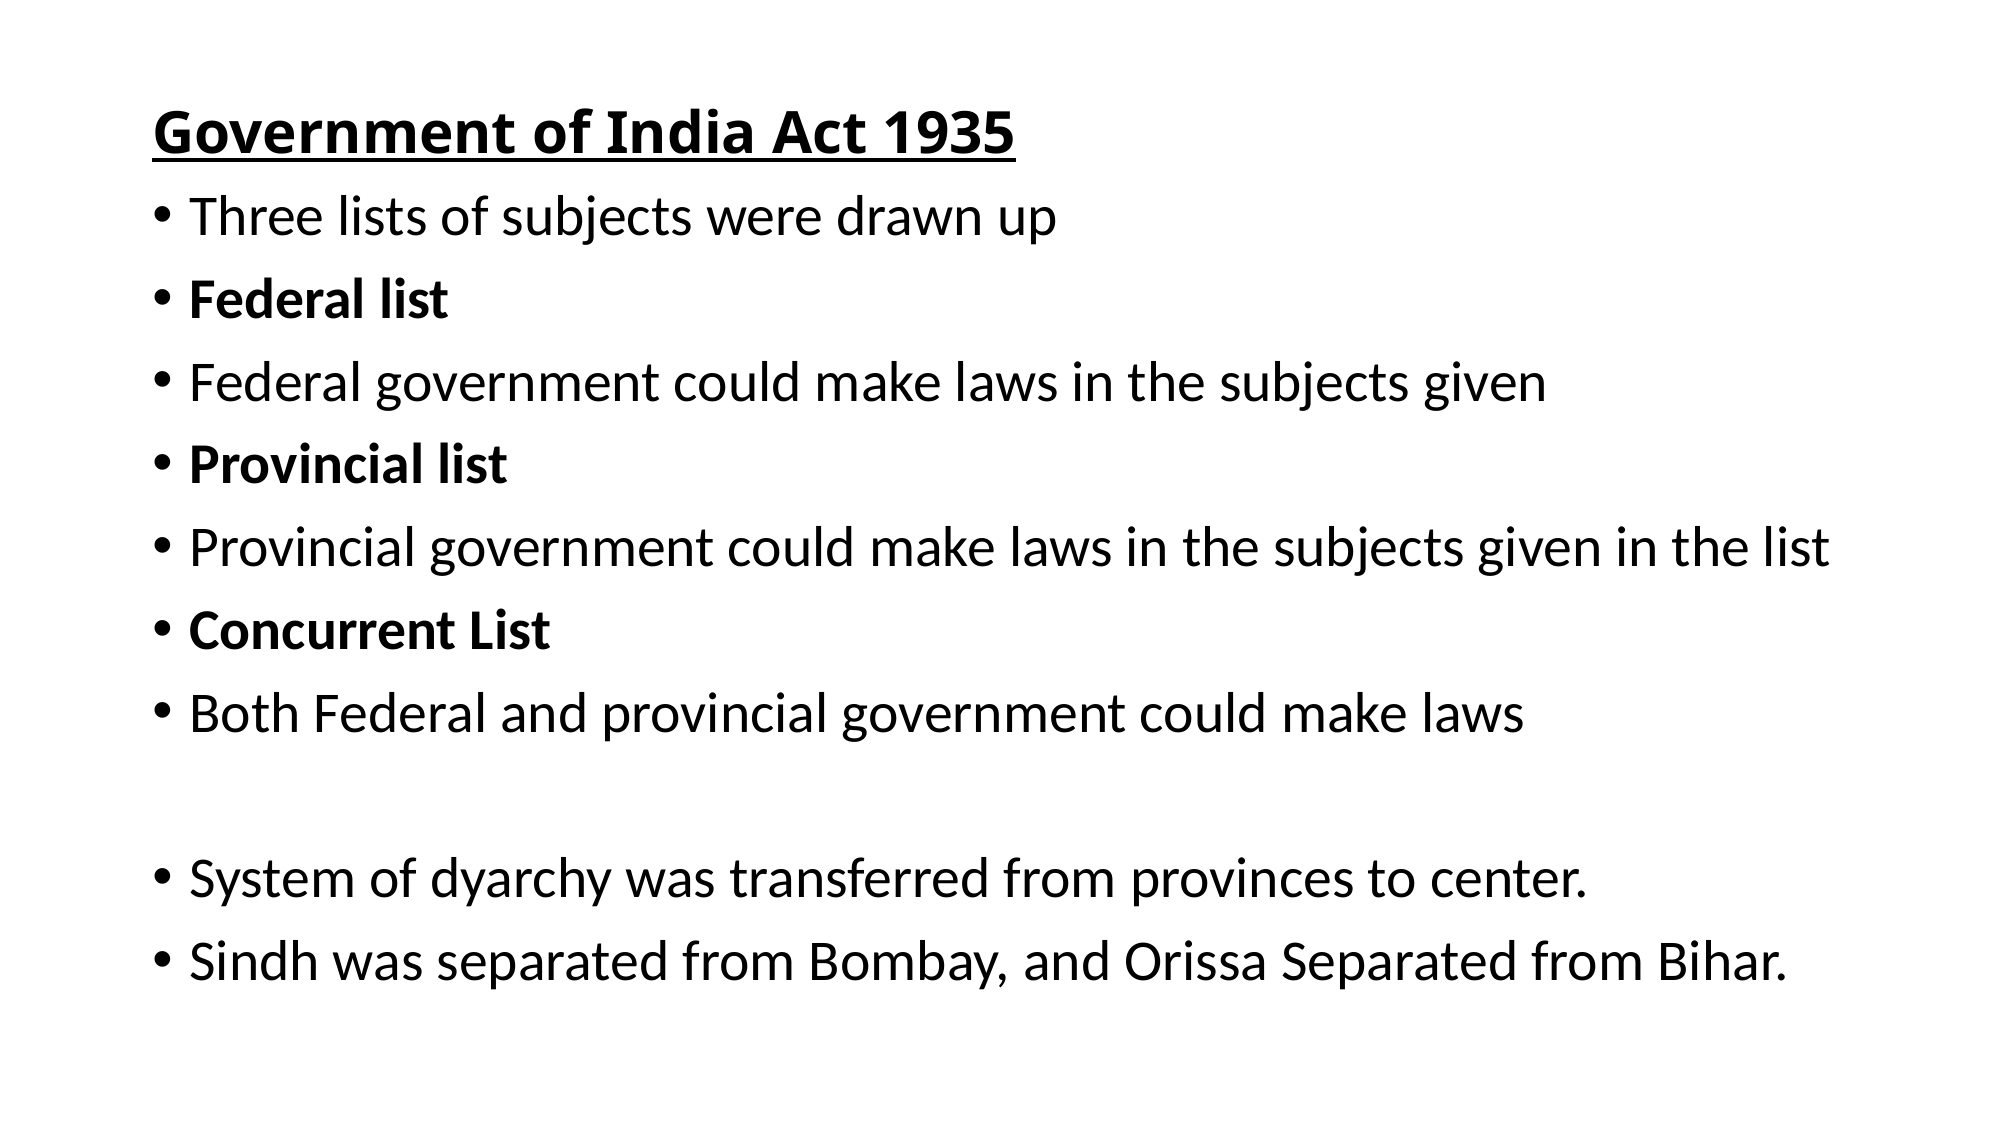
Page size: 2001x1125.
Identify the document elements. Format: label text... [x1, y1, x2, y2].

list Three lists of subjects were drawn up Federal list Federal government could make laws in the subjects given Provincial list Provincial government could make laws in the subjects given in the list Concurrent List Both Federal and provincial government could make laws System of dyarchy was transferred from provinces to center. Sindh was separated from Bombay, and Orissa Separated from Bihar. [137, 178, 1863, 1014]
title Government of India Act 1935 [137, 59, 1863, 178]
